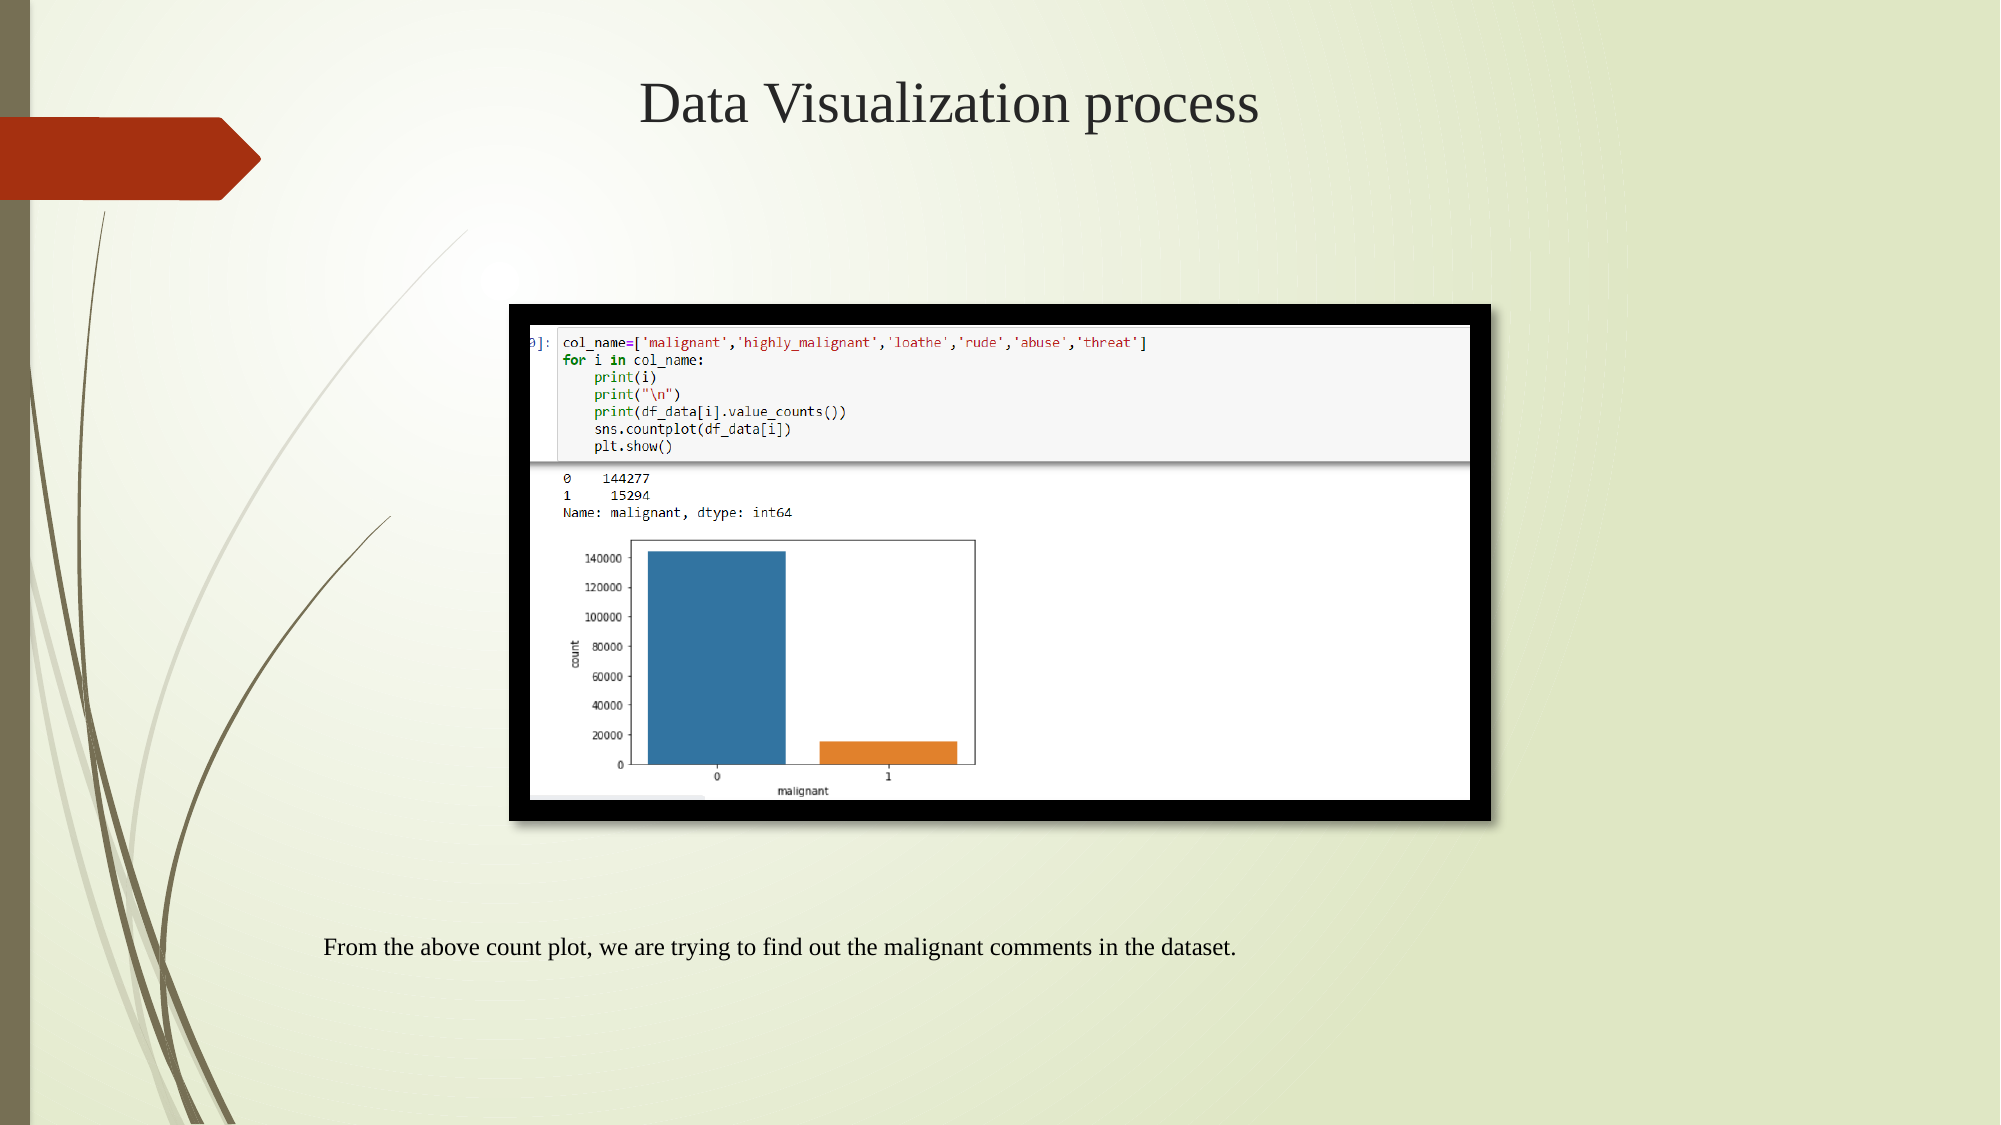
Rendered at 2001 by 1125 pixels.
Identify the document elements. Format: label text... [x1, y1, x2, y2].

text_box From the above count plot, we are trying to find out the malignant comments in the dataset. [308, 921, 1820, 968]
picture [529, 324, 1471, 801]
title Data Visualization process [137, 57, 1763, 169]
